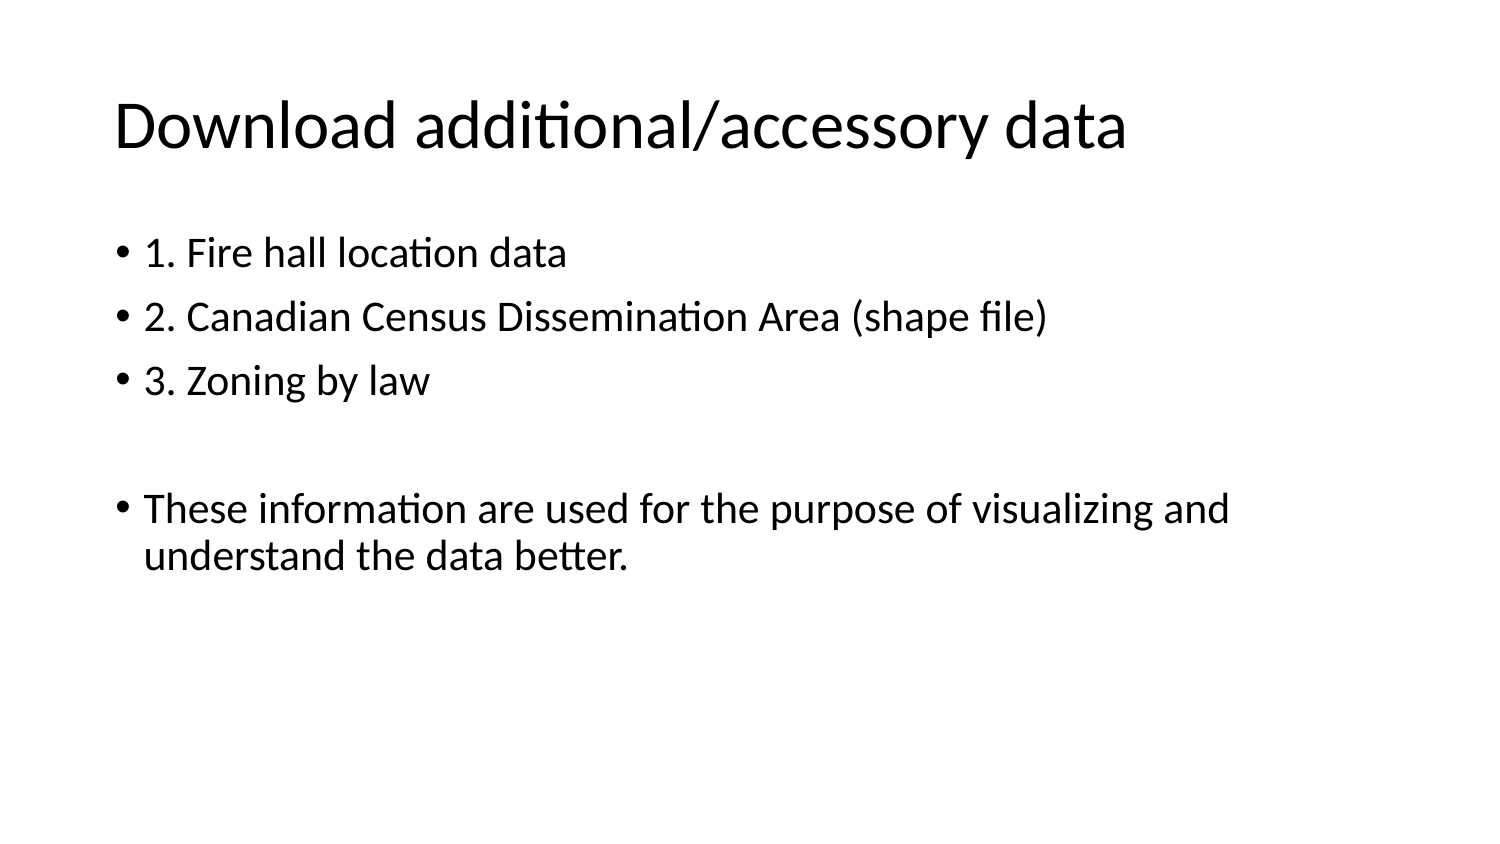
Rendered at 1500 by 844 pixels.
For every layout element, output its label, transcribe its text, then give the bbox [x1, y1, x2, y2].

title Download additional/accessory data [103, 44, 1397, 208]
list 1. Fire hall location data 2. Canadian Census Dissemination Area (shape file) 3. Zoning by law These information are used for the purpose of visualizing and understand the data better. [103, 224, 1397, 760]
